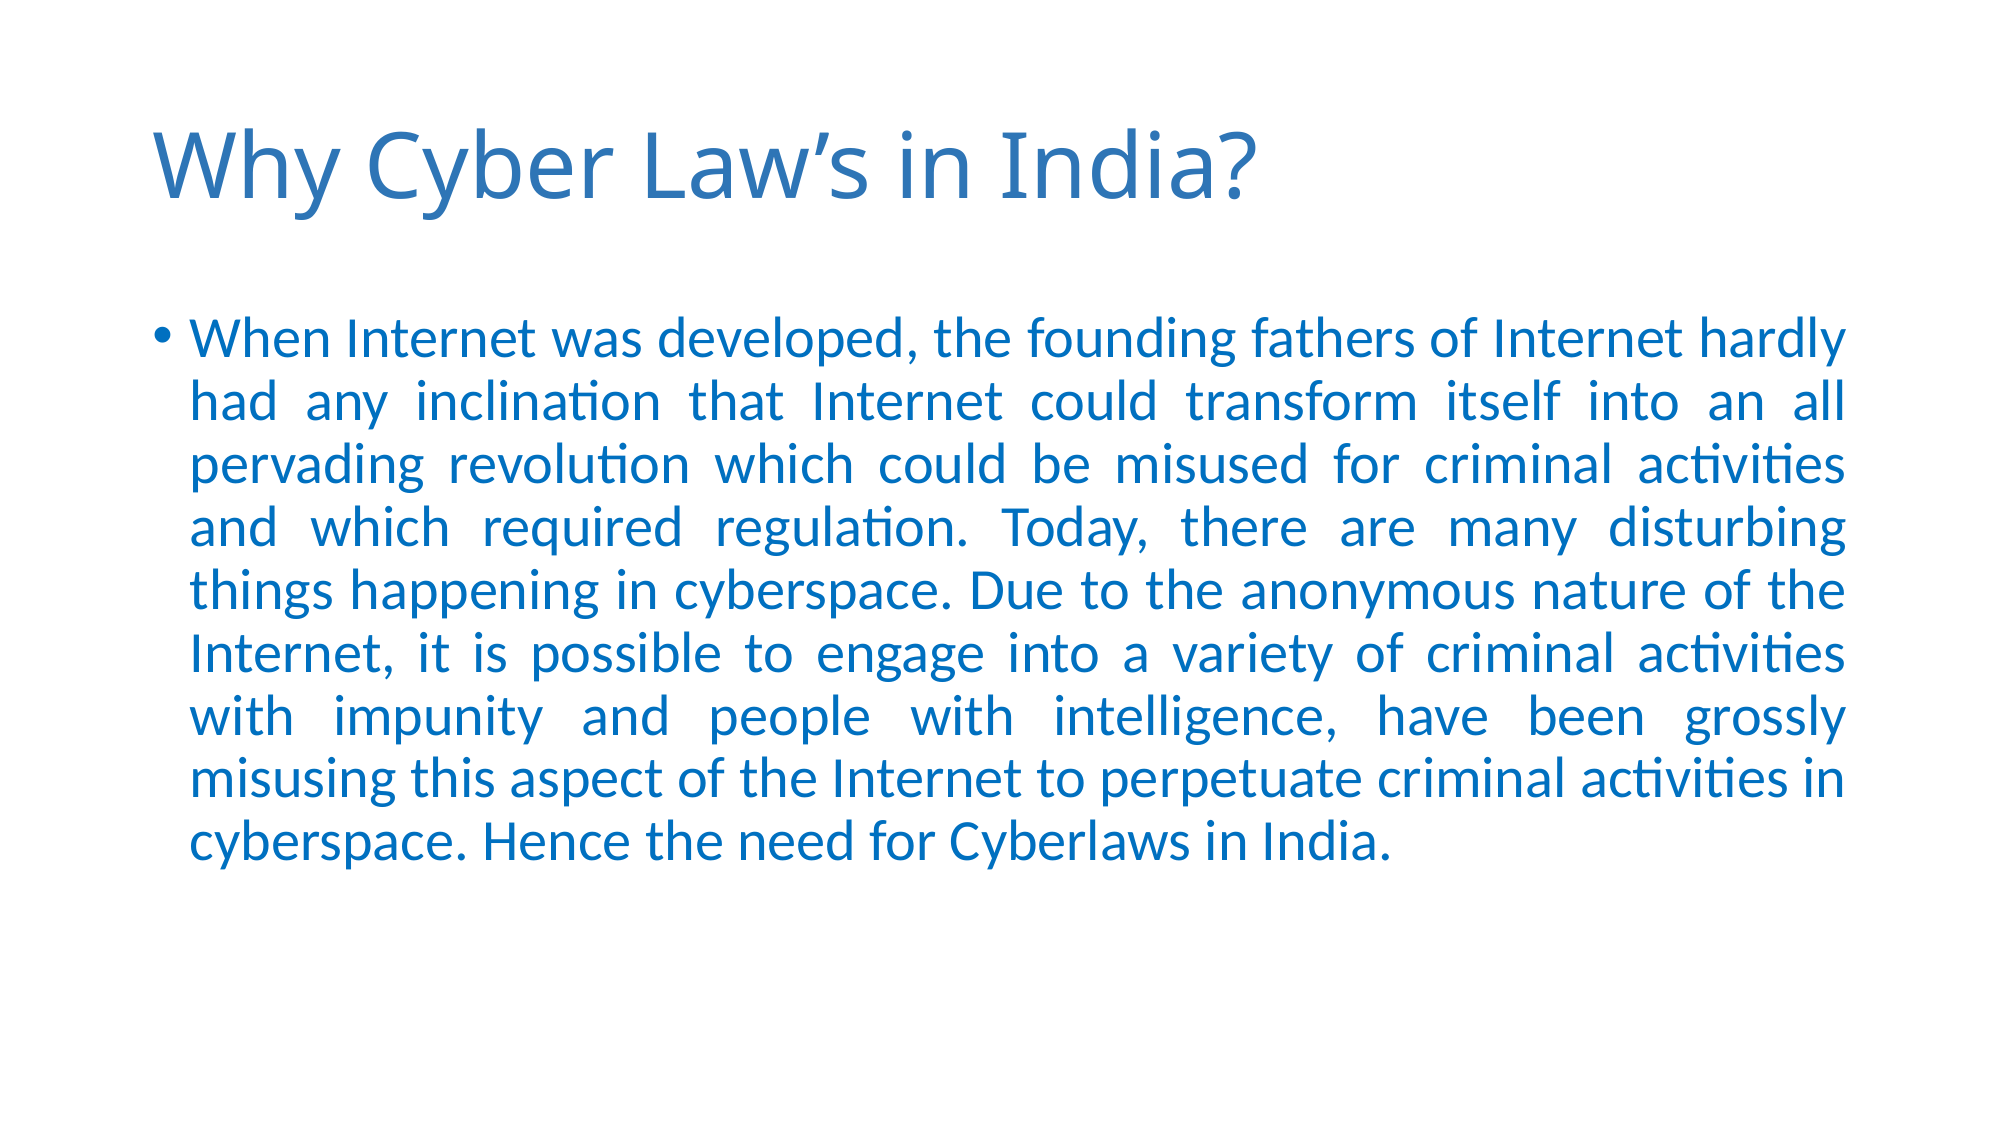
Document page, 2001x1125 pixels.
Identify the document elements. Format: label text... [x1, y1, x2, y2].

list When Internet was developed, the founding fathers of Internet hardly had any inclination that Internet could transform itself into an all pervading revolution which could be misused for criminal activities and which required regulation. Today, there are many disturbing things happening in cyberspace. Due to the anonymous nature of the Internet, it is possible to engage into a variety of criminal activities with impunity and people with intelligence, have been grossly misusing this aspect of the Internet to perpetuate criminal activities in cyberspace. Hence the need for Cyberlaws in India. [137, 299, 1863, 1014]
title Why Cyber Law’s in India? [137, 59, 1863, 278]
